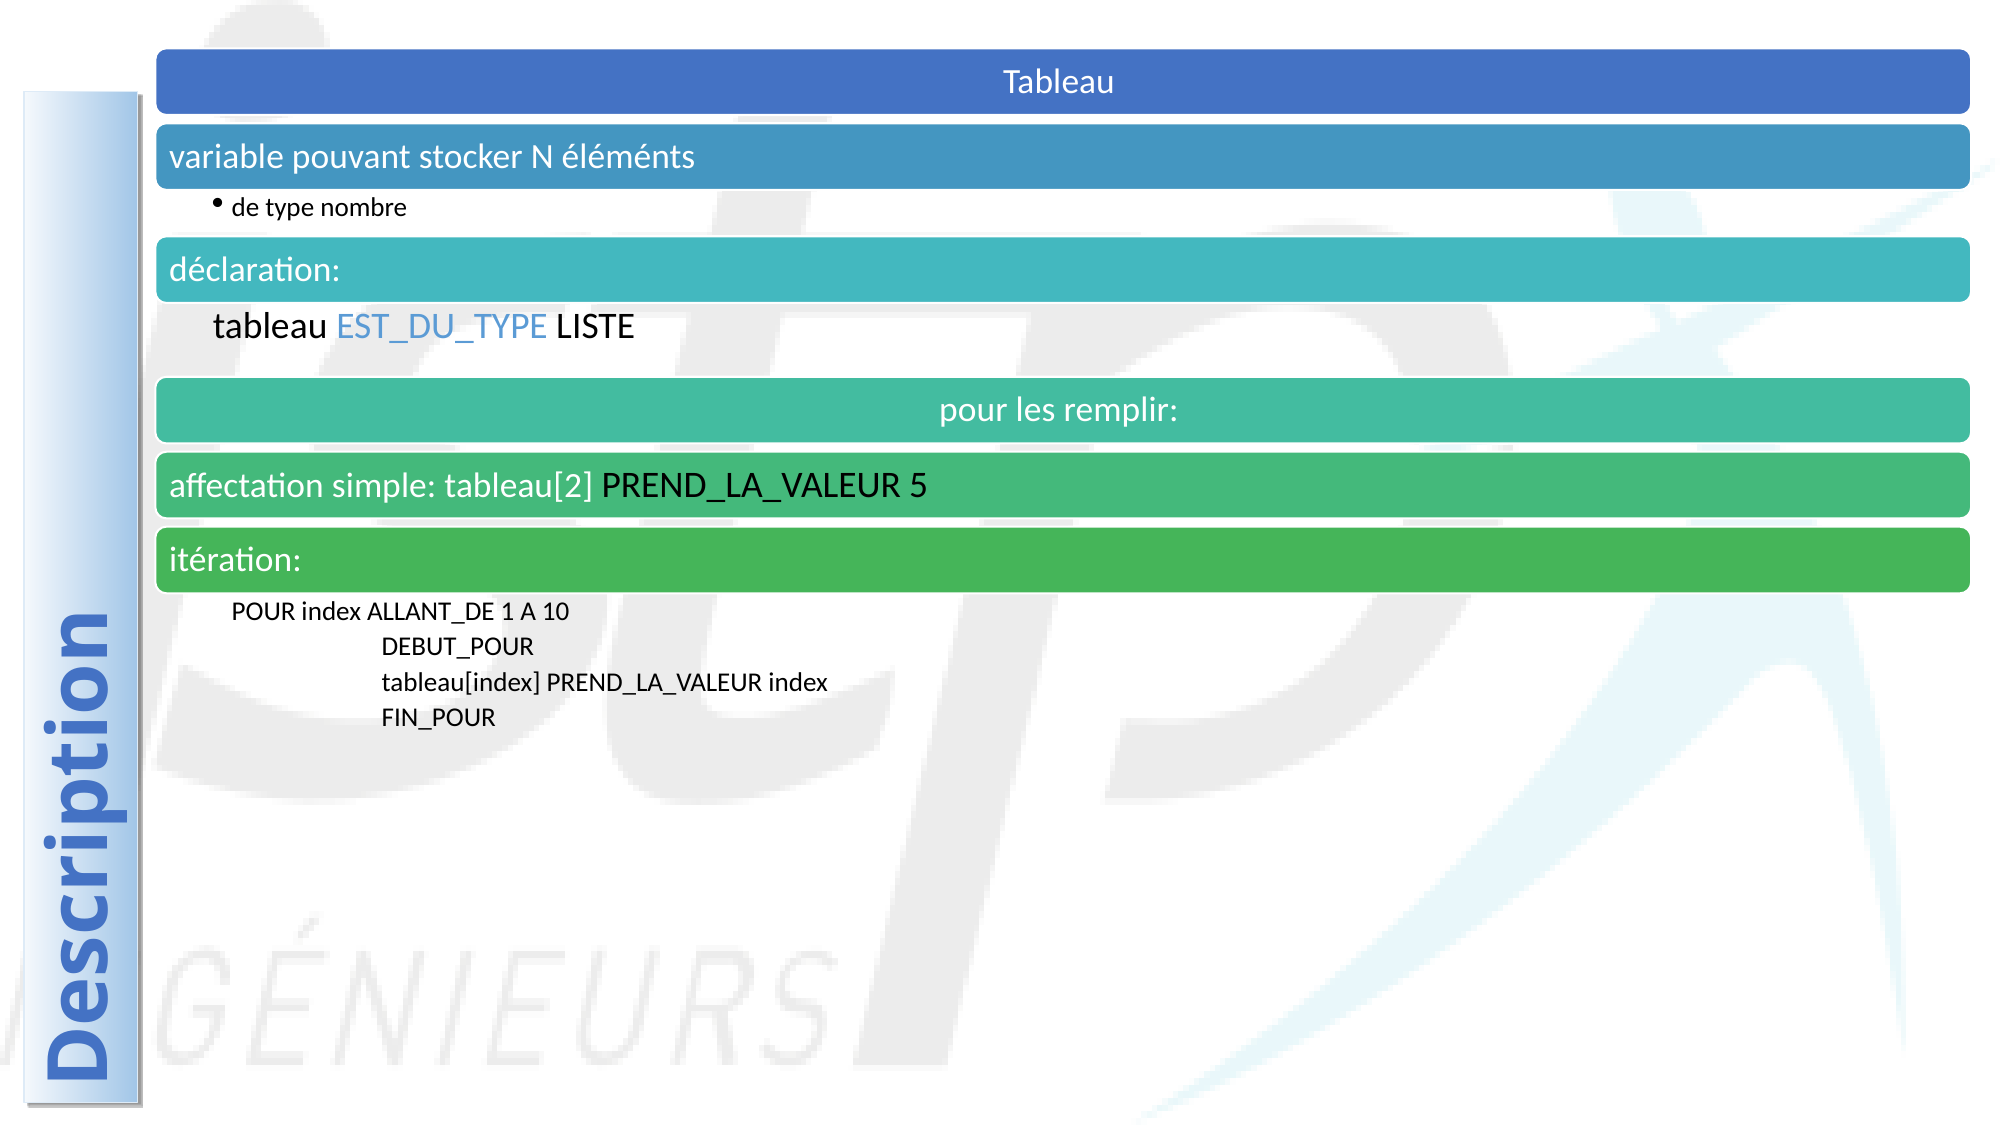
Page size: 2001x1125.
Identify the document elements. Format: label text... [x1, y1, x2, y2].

text_box Description [23, 91, 138, 1103]
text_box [155, 48, 1972, 741]
